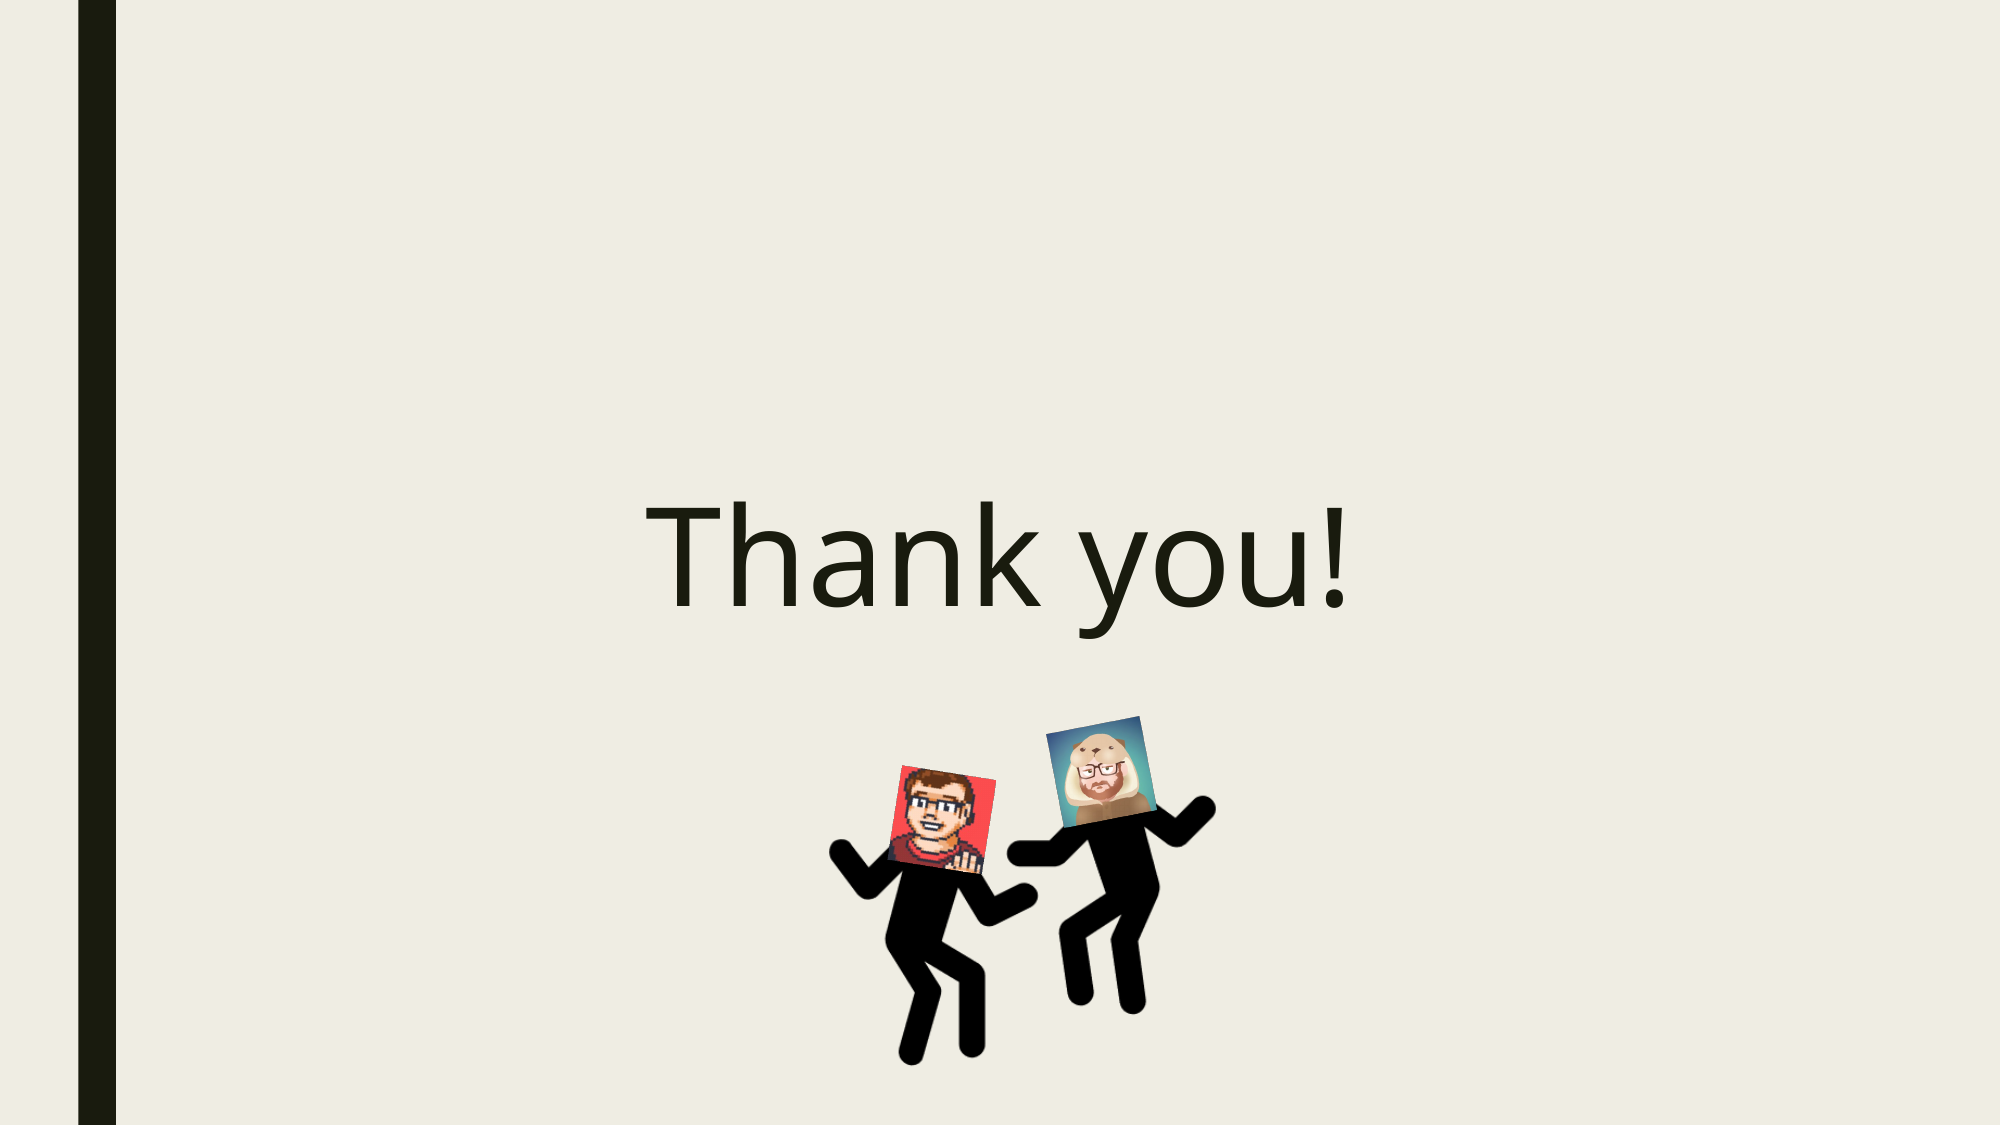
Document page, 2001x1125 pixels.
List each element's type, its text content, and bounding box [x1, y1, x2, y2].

title Thank you! [174, 443, 1825, 682]
picture [814, 698, 1231, 1115]
